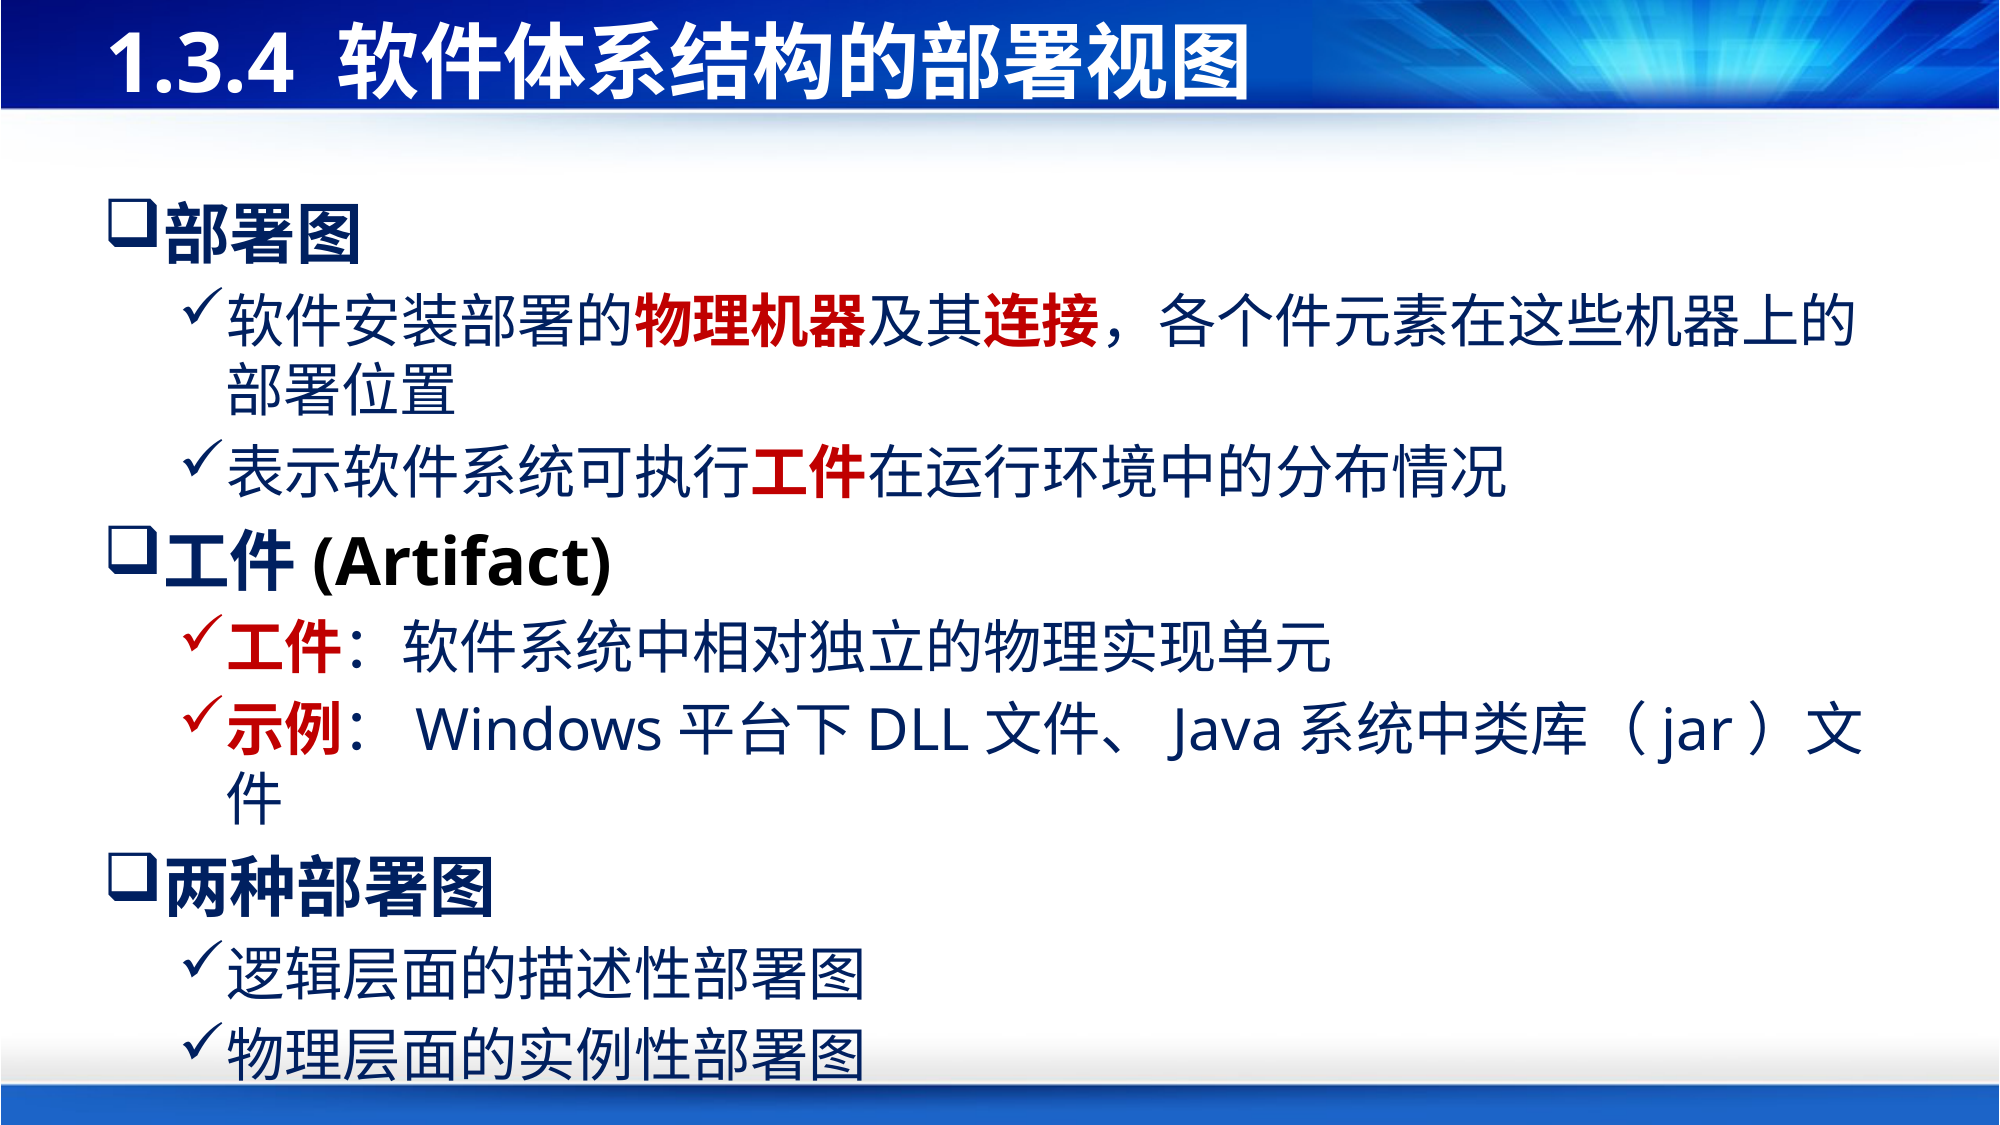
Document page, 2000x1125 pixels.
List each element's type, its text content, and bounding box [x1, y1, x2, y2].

title 1.3.4 软件体系结构的部署视图 [90, 1, 1880, 118]
picture [1, 0, 1999, 1125]
list 部署图 软件安装部署的物理机器及其连接，各个件元素在这些机器上的部署位置 表示软件系统可执行工件在运行环境中的分布情况 工件(Artifact) 工件：软件系统中相对独立的物理实现单元 示例：Windows平台下DLL文件、Java系统中类库（jar）文件 两种部署图 逻辑层面的描述性部署图 物理层面的实例性部署图 [88, 184, 1880, 1012]
